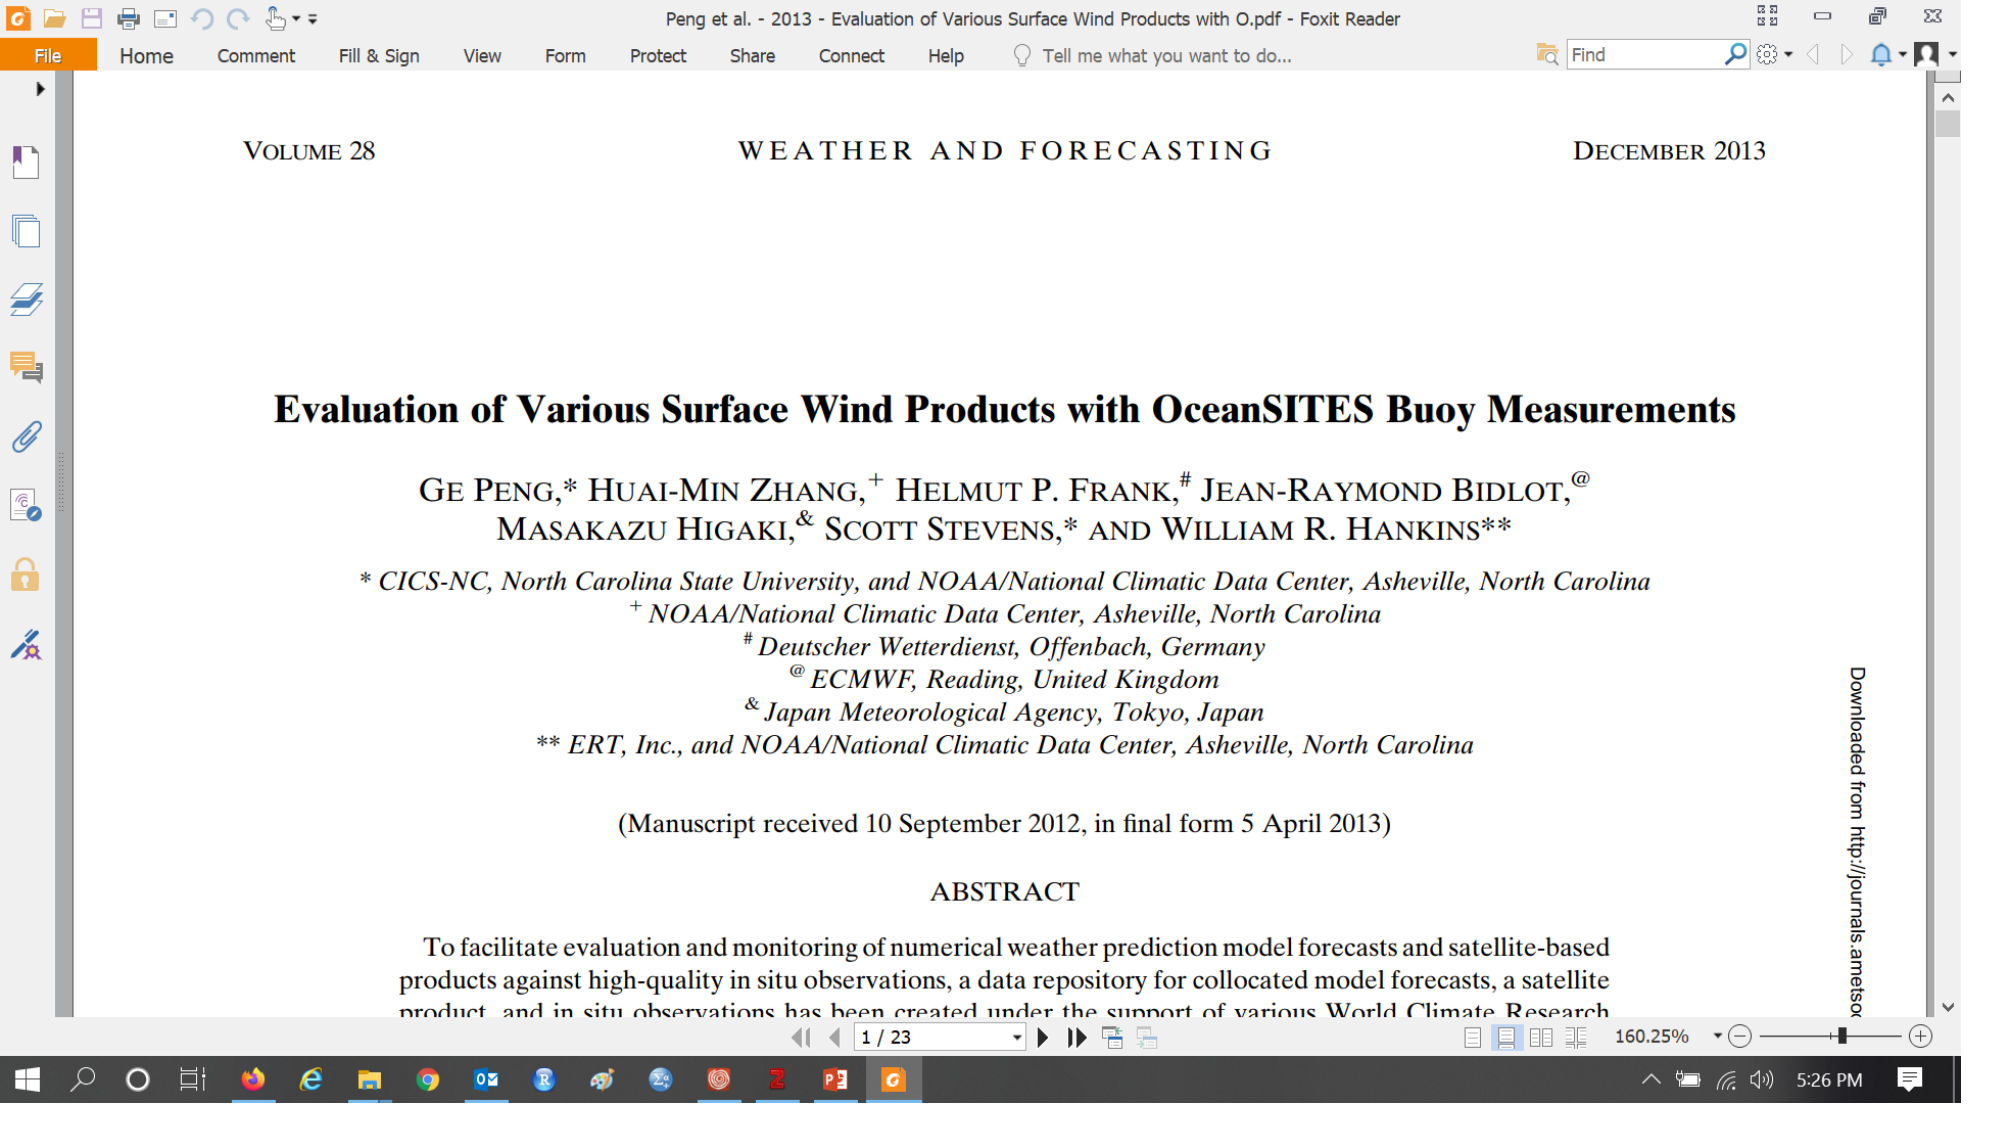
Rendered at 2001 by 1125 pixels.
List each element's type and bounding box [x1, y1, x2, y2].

list [0, 0, 1961, 1103]
